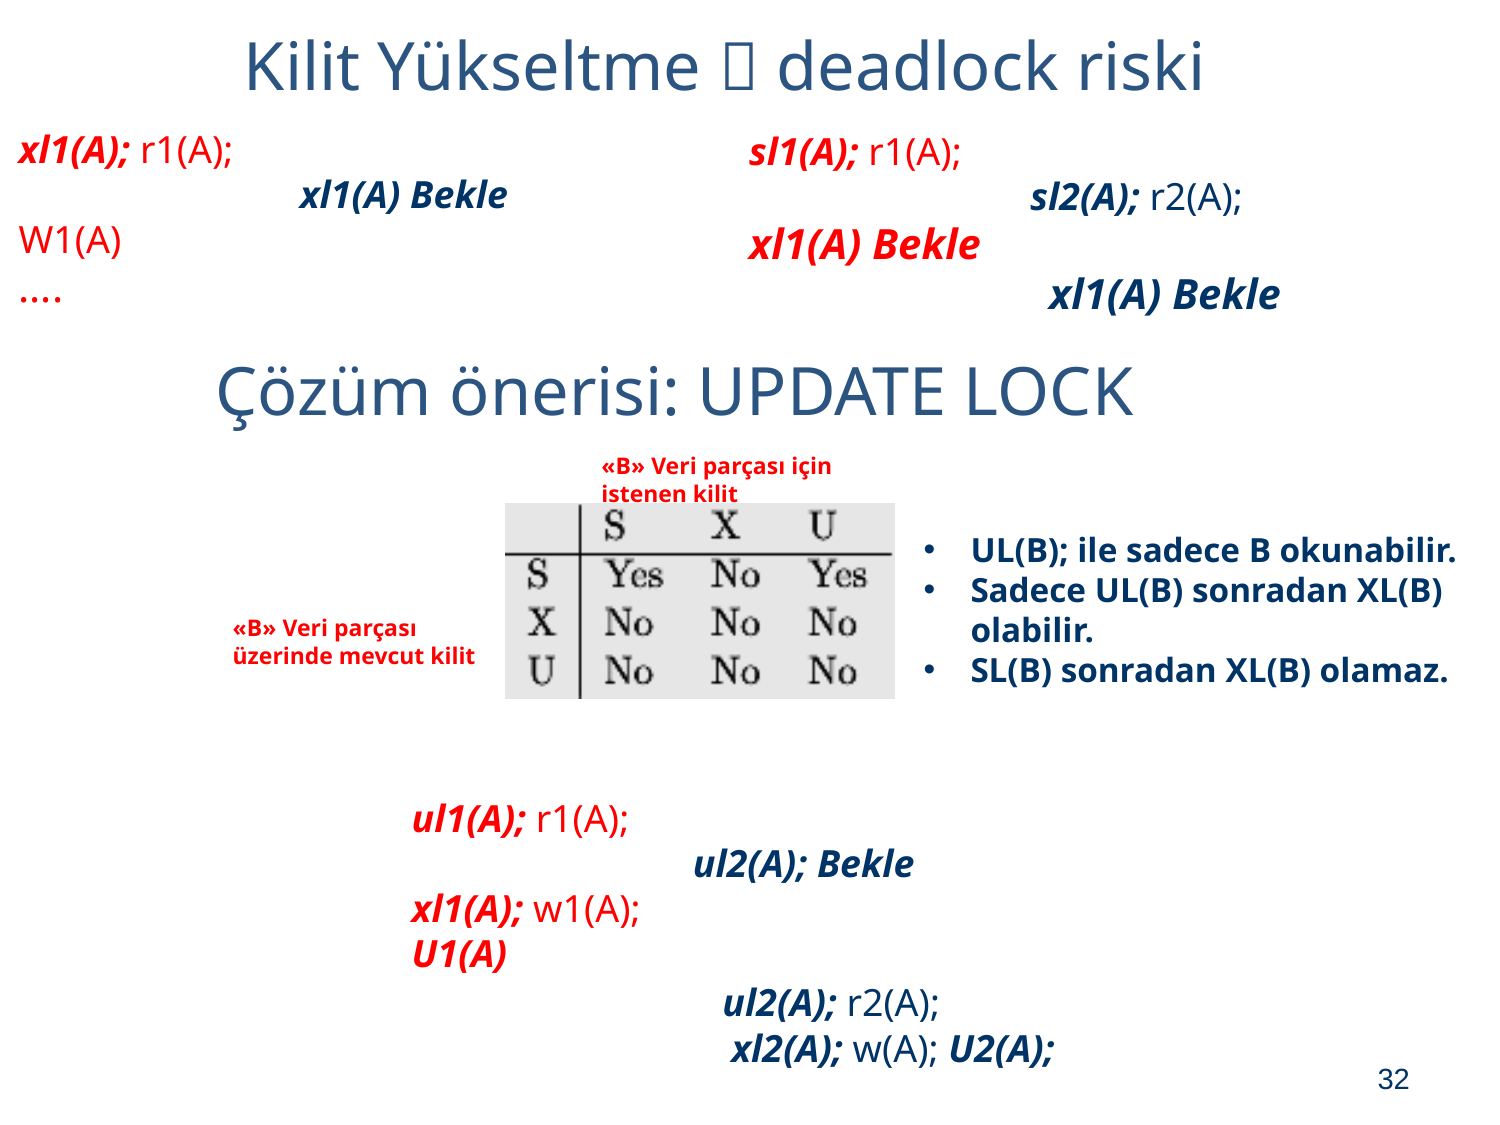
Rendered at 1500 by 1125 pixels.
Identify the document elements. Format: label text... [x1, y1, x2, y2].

text_box Çözüm önerisi: UPDATE LOCK [0, 327, 1350, 451]
text_box ul1(A); r1(A); ul2(A); Bekle xl1(A); w1(A); U1(A) ul2(A); r2(A); xl2(A); w(A); U2(A); [387, 787, 1263, 1078]
text_box UL(B); ile sadece B okunabilir. Sadece UL(B) sonradan XL(B) olabilir. SL(B) sonradan XL(B) olamaz. [909, 521, 1497, 697]
title Kilit Yükseltme  deadlock riski [50, 1, 1400, 120]
text_box sl1(A); r1(A); sl2(A); r2(A); xl1(A) Bekle xl1(A) Bekle [745, 120, 1475, 325]
slide_number 32 [1074, 1024, 1425, 1103]
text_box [217, 444, 895, 699]
text_box xl1(A); r1(A); xl1(A) Bekle W1(A) .... [0, 118, 745, 327]
